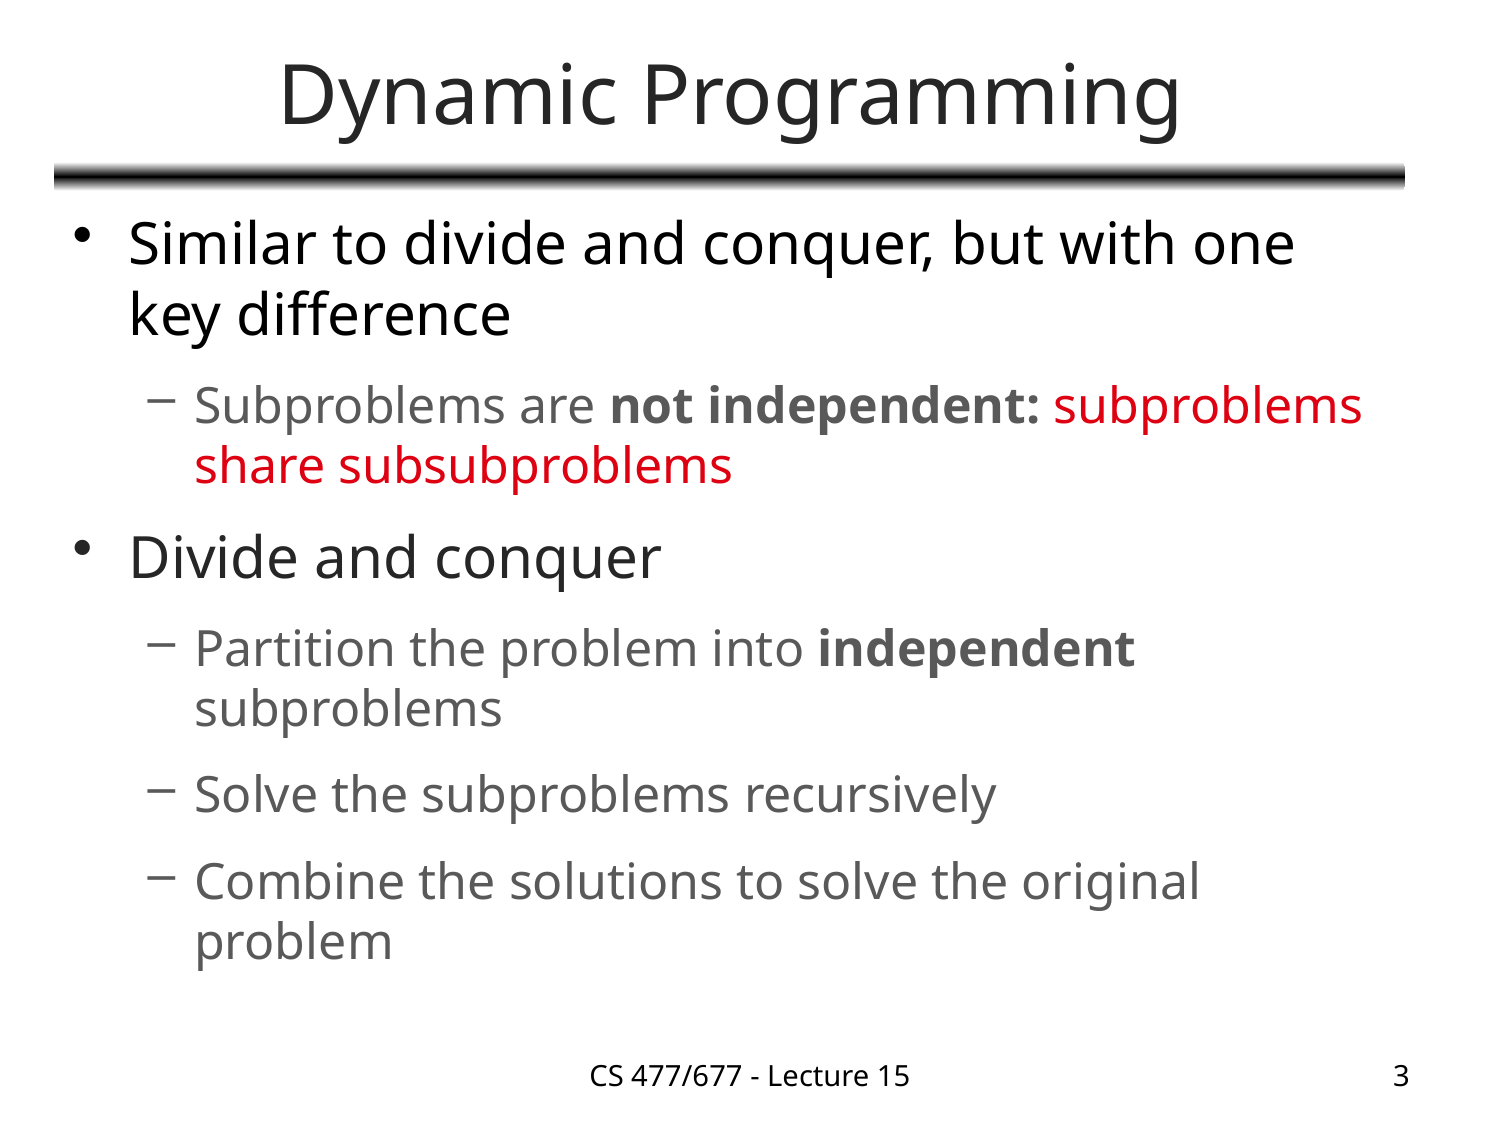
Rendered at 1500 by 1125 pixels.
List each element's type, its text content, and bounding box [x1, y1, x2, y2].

footer CS 477/677 - Lecture 15 [512, 1049, 988, 1103]
title Dynamic Programming [55, 16, 1407, 166]
slide_number 3 [1074, 1049, 1426, 1103]
list Similar to divide and conquer, but with one key difference Subproblems are not independent: subproblems share subsubproblems Divide and conquer Partition the problem into independent subproblems Solve the subproblems recursively Combine the solutions to solve the original problem [57, 198, 1408, 1093]
